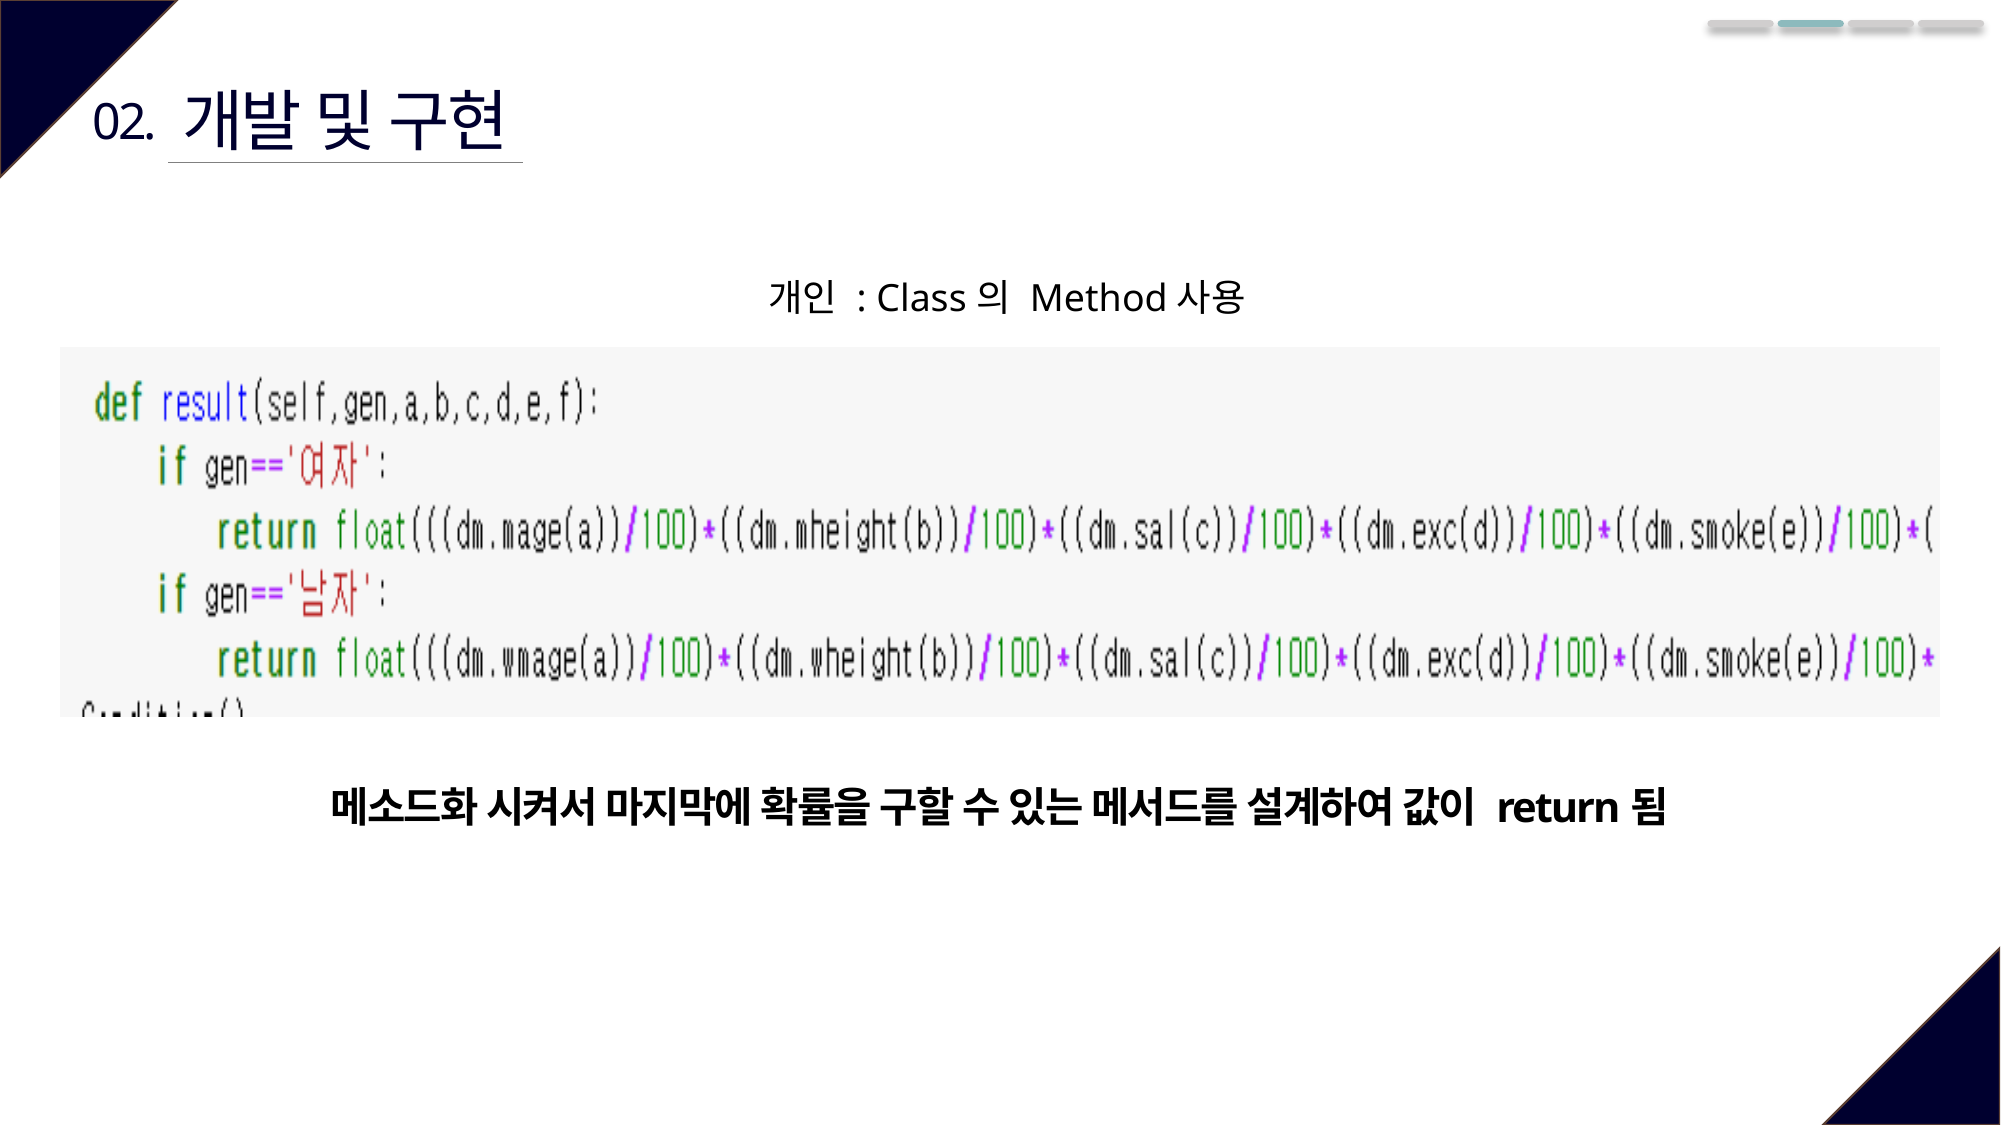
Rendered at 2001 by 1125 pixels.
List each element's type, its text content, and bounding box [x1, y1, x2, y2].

text_box 개발 및 구현 [167, 71, 524, 167]
picture [60, 347, 1940, 717]
text_box 개인 : Class의 Method사용 [753, 266, 1261, 327]
text_box 02. [78, 81, 172, 157]
text_box 메소드화 시켜서 마지막에 확률을 구할 수 있는 메서드를 설계하여 값이 return됨 [226, 773, 1774, 838]
